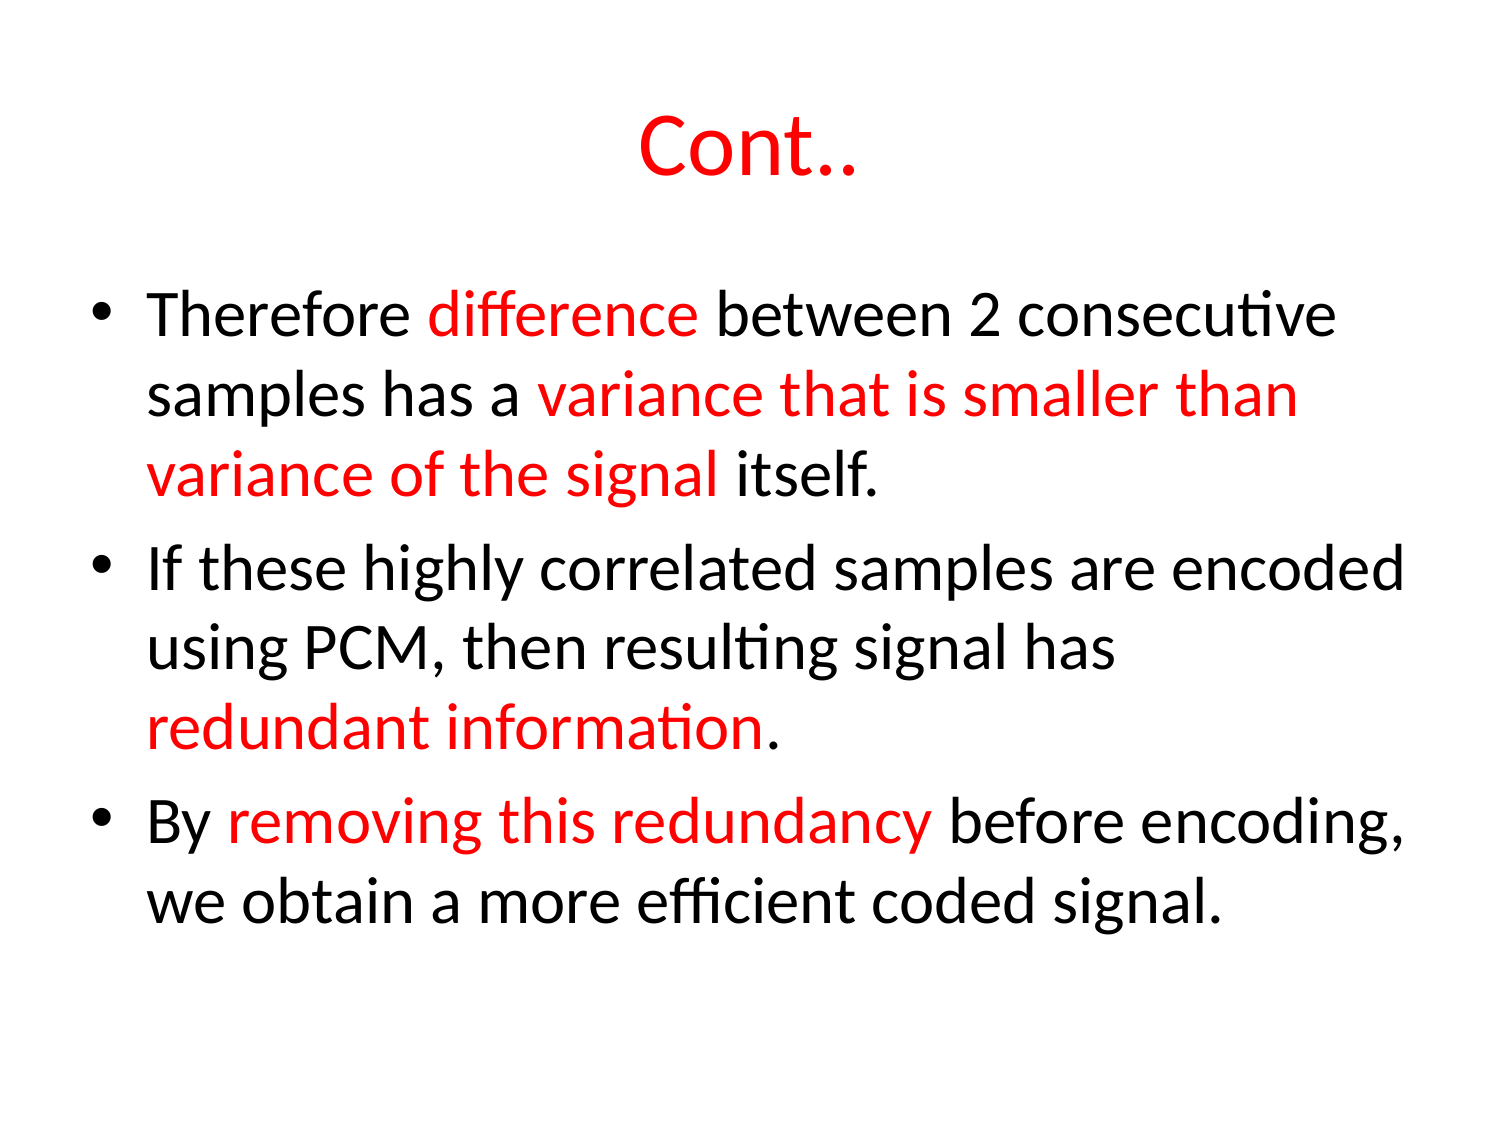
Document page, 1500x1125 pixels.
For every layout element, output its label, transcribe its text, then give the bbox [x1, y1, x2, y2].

title Cont.. [75, 45, 1425, 233]
list Therefore difference between 2 consecutive samples has a variance that is smaller than variance of the signal itself. If these highly correlated samples are encoded using PCM, then resulting signal has redundant information. By removing this redundancy before encoding, we obtain a more efficient coded signal. [75, 262, 1425, 1005]
